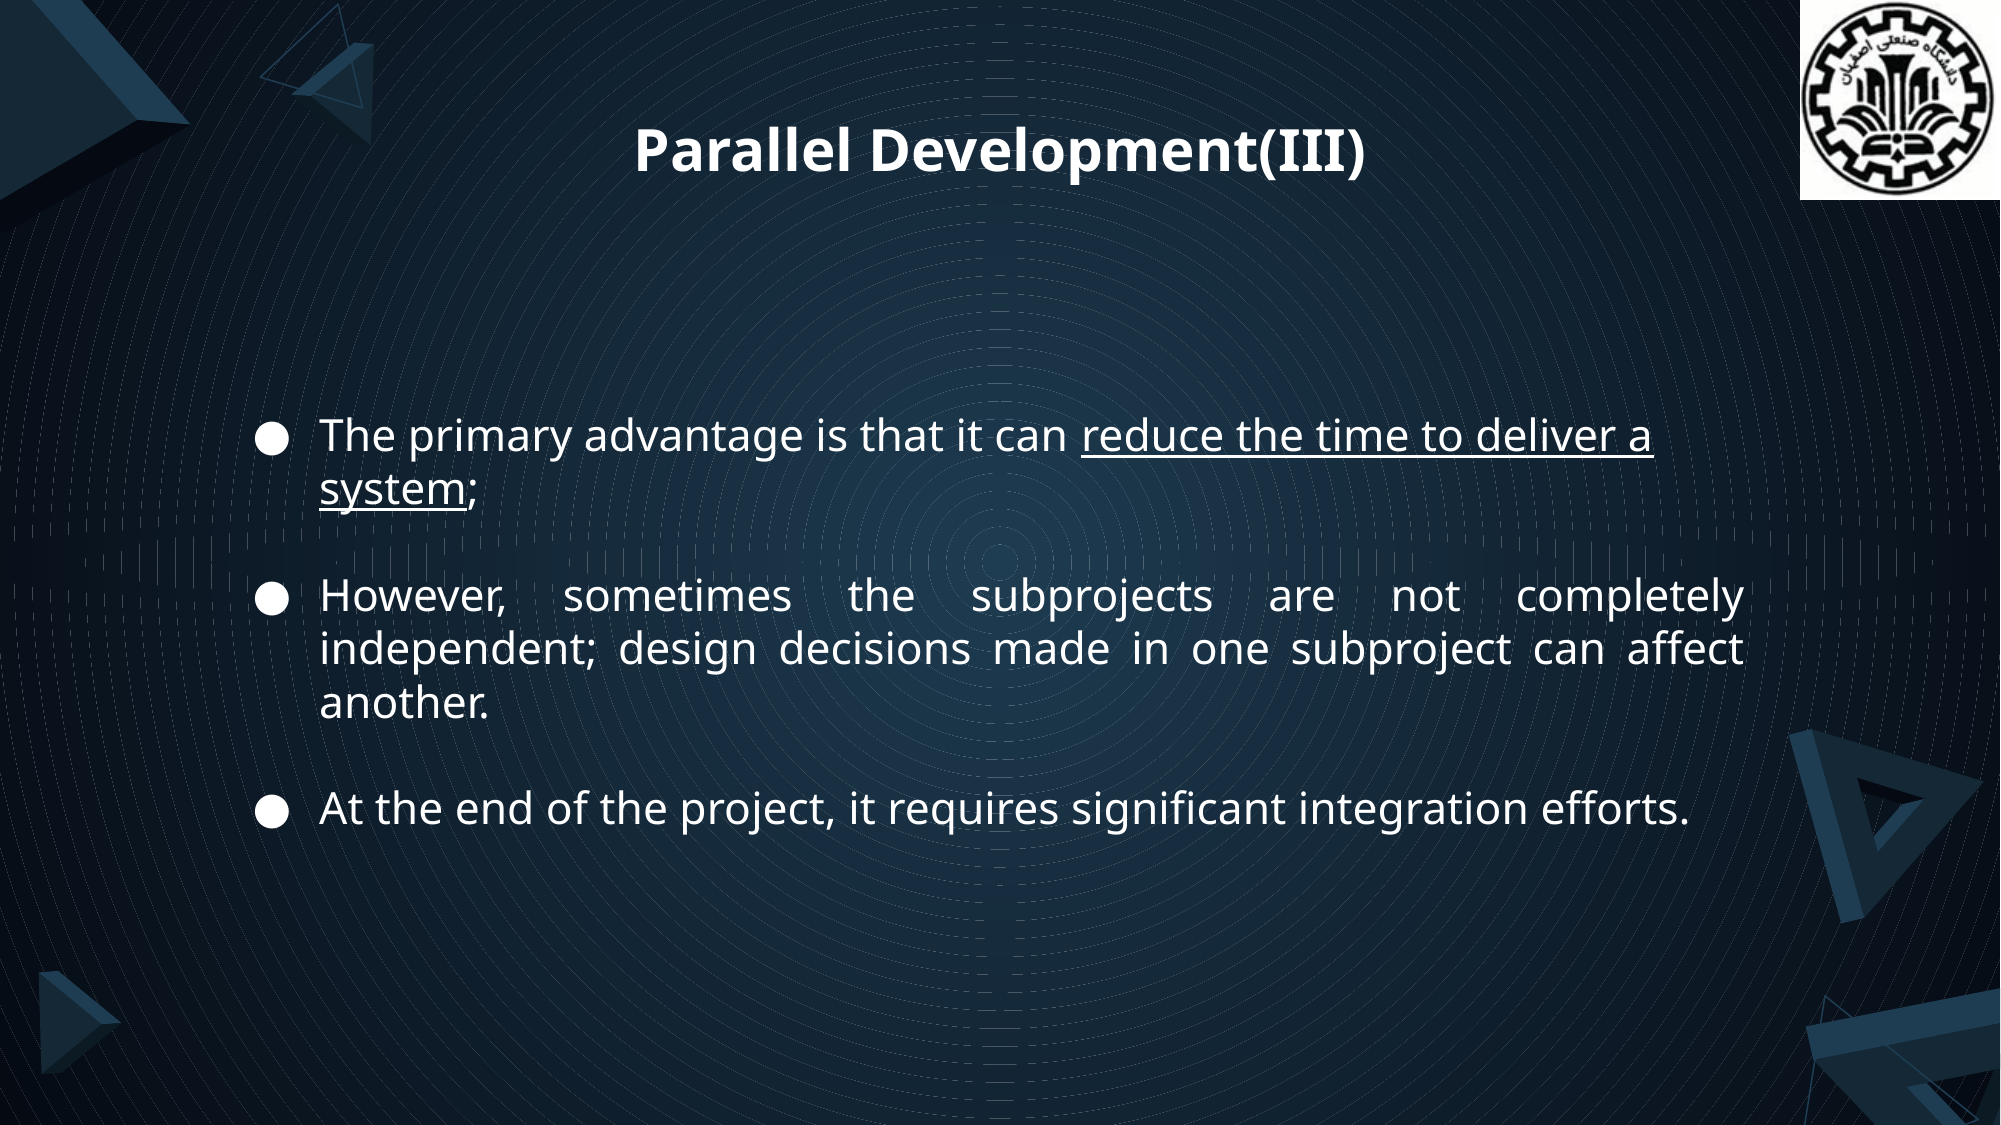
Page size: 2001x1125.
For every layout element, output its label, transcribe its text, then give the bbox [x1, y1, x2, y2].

list The primary advantage is that it can reduce the time to deliver a system; However, sometimes the subprojects are not completely independent; design decisions made in one subproject can affect another. At the end of the project, it requires significant integration efforts. [204, 327, 1762, 1020]
picture [1799, 0, 2000, 201]
title Parallel Development(III) [156, 115, 1794, 180]
